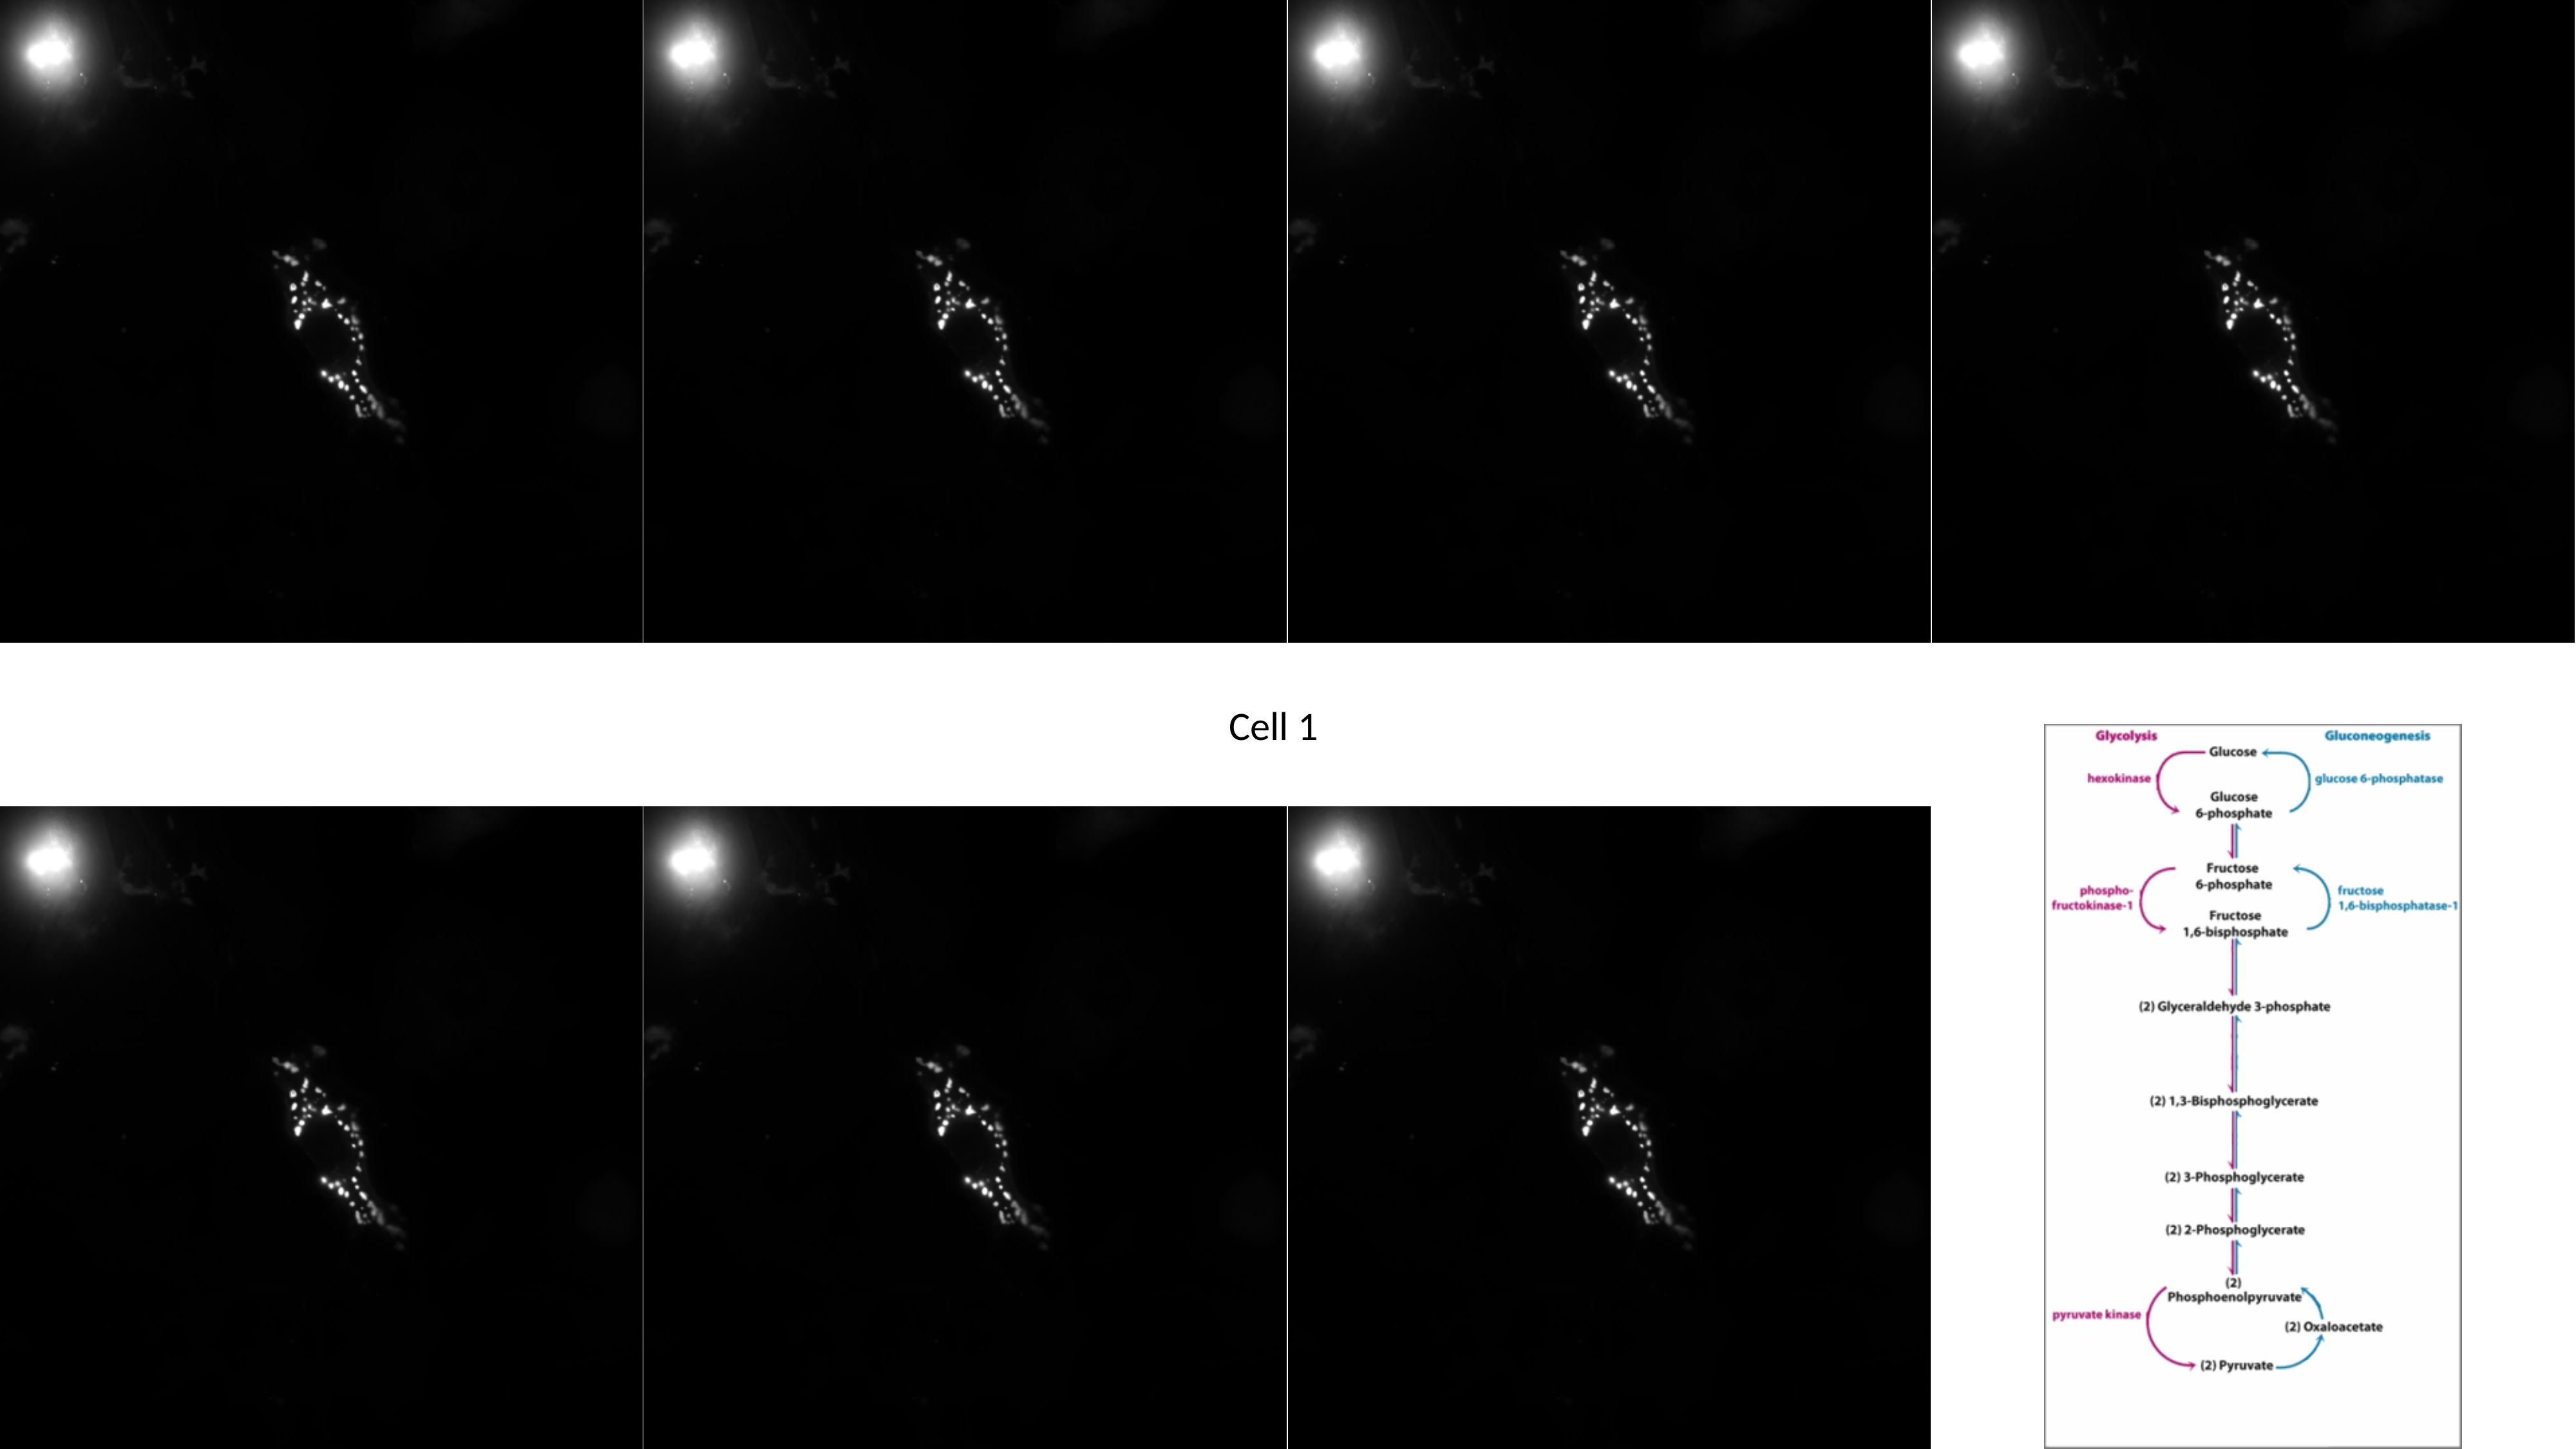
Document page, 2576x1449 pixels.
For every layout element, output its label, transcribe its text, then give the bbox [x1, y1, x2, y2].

picture [2044, 724, 2463, 1449]
picture [0, 806, 1931, 1449]
picture [0, 0, 2575, 643]
text_box Cell 1 [1219, 666, 1328, 753]
